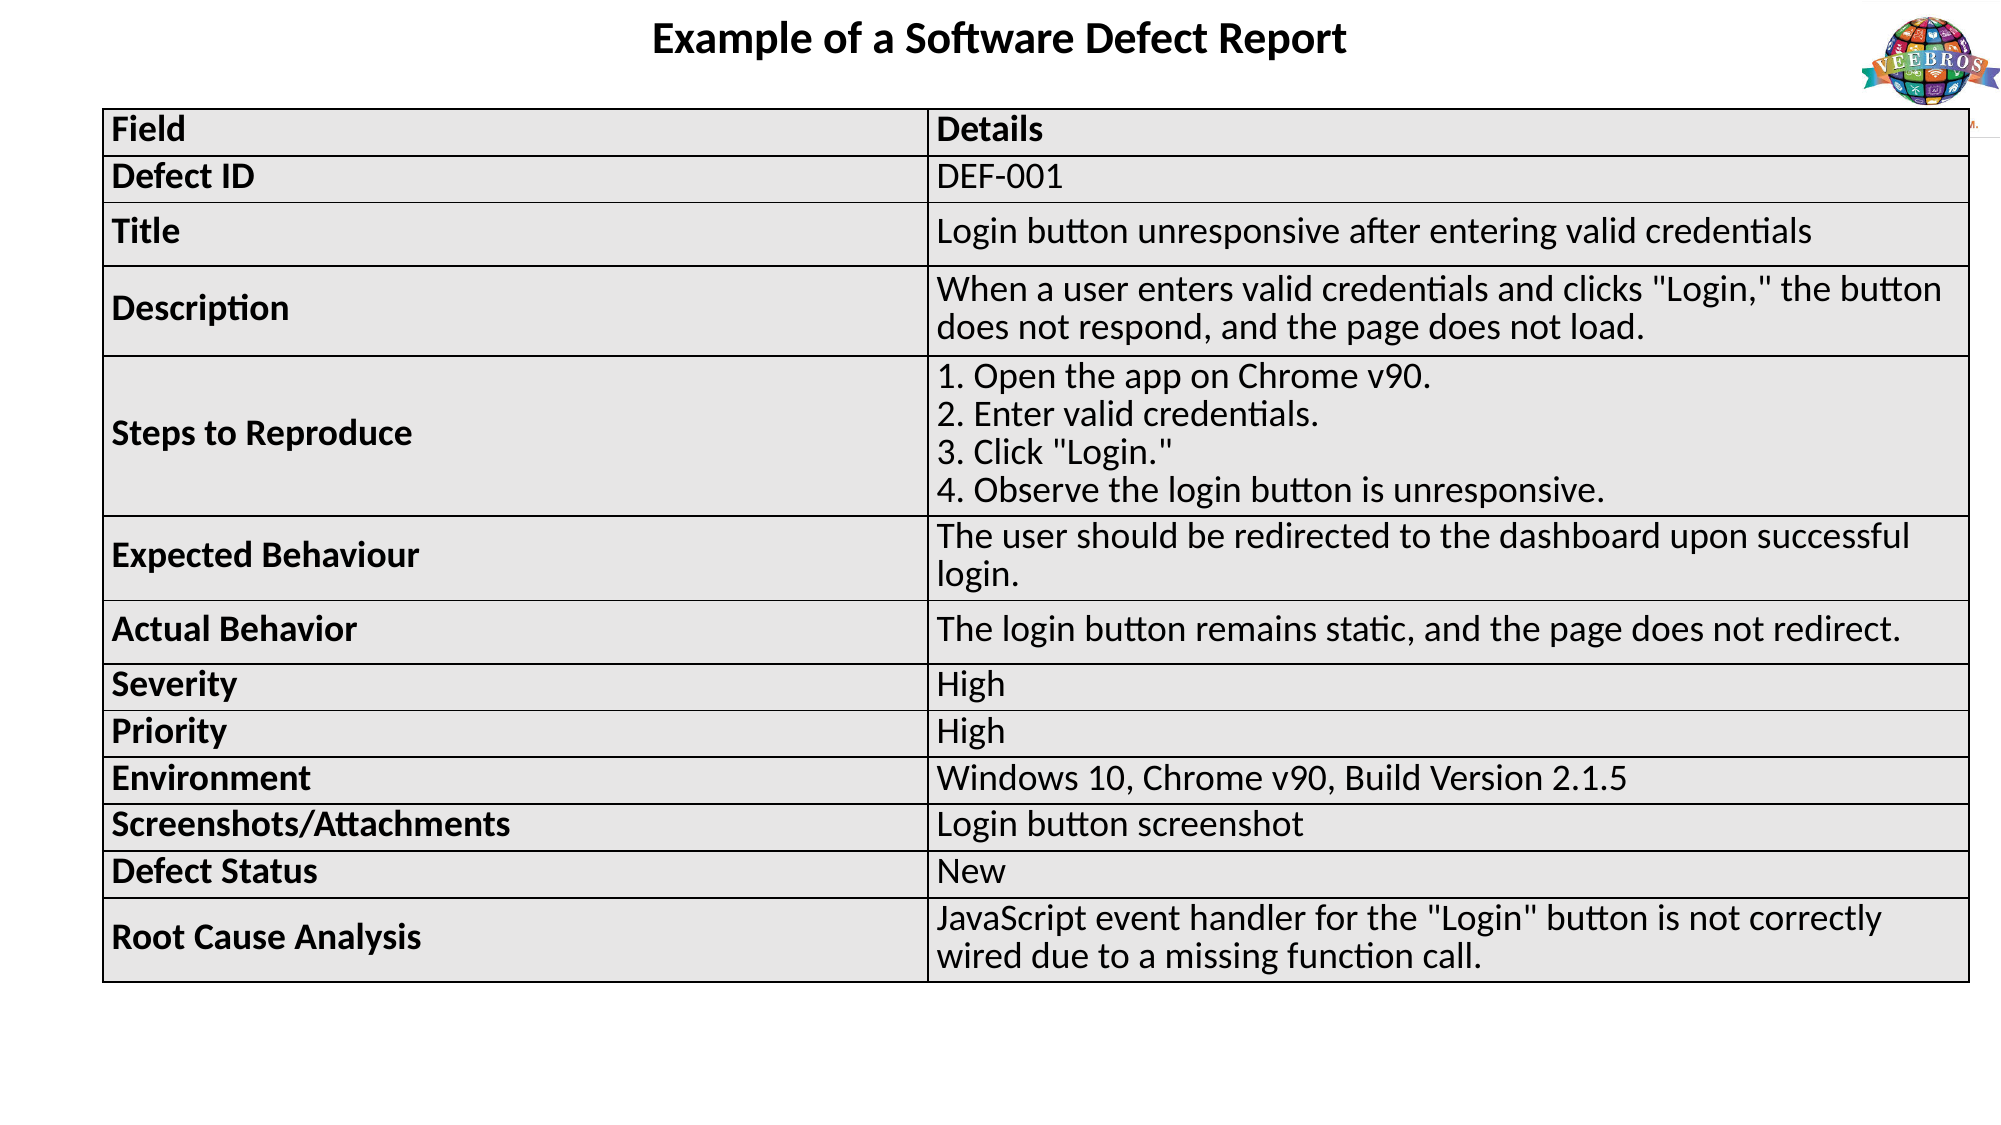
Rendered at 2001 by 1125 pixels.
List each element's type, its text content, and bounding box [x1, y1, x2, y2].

table_cell Severity [104, 665, 927, 710]
table_cell New [929, 852, 1968, 897]
table_cell The user should be redirected to the dashboard upon successful login. [929, 517, 1968, 600]
table_cell The login button remains static, and the page does not redirect. [929, 601, 1968, 663]
table_cell Login button screenshot [929, 805, 1968, 850]
table_cell High [929, 665, 1968, 710]
table_cell Expected Behaviour [104, 517, 927, 600]
table_cell Root Cause Analysis [104, 899, 927, 981]
text_box Example of a Software Defect Report [500, 0, 1500, 70]
table_cell Defect Status [104, 852, 927, 897]
table_cell Steps to Reproduce [104, 357, 927, 515]
table_cell Screenshots/Attachments [104, 805, 927, 850]
table_cell JavaScript event handler for the "Login" button is not correctly wired due to a missing function call. [929, 899, 1968, 981]
table_cell Actual Behavior [104, 601, 927, 663]
picture [1862, 0, 2000, 138]
table_cell Description [104, 267, 927, 355]
table_cell DEF-001 [929, 157, 1968, 202]
table_cell Login button unresponsive after entering valid credentials [929, 203, 1968, 265]
table_cell High [929, 711, 1968, 756]
table_cell 1. Open the app on Chrome v90. 2. Enter valid credentials. 3. Click "Login." 4. Observe the login button is unresponsive. [929, 357, 1968, 515]
table_cell Title [104, 203, 927, 265]
table_cell Defect ID [104, 157, 927, 202]
table_header Details [929, 110, 1968, 155]
table_header Field [104, 110, 927, 155]
table_cell When a user enters valid credentials and clicks "Login," the button does not respond, and the page does not load. [929, 267, 1968, 355]
table_cell Environment [104, 758, 927, 803]
table_cell Priority [104, 711, 927, 756]
table_cell Windows 10, Chrome v90, Build Version 2.1.5 [929, 758, 1968, 803]
